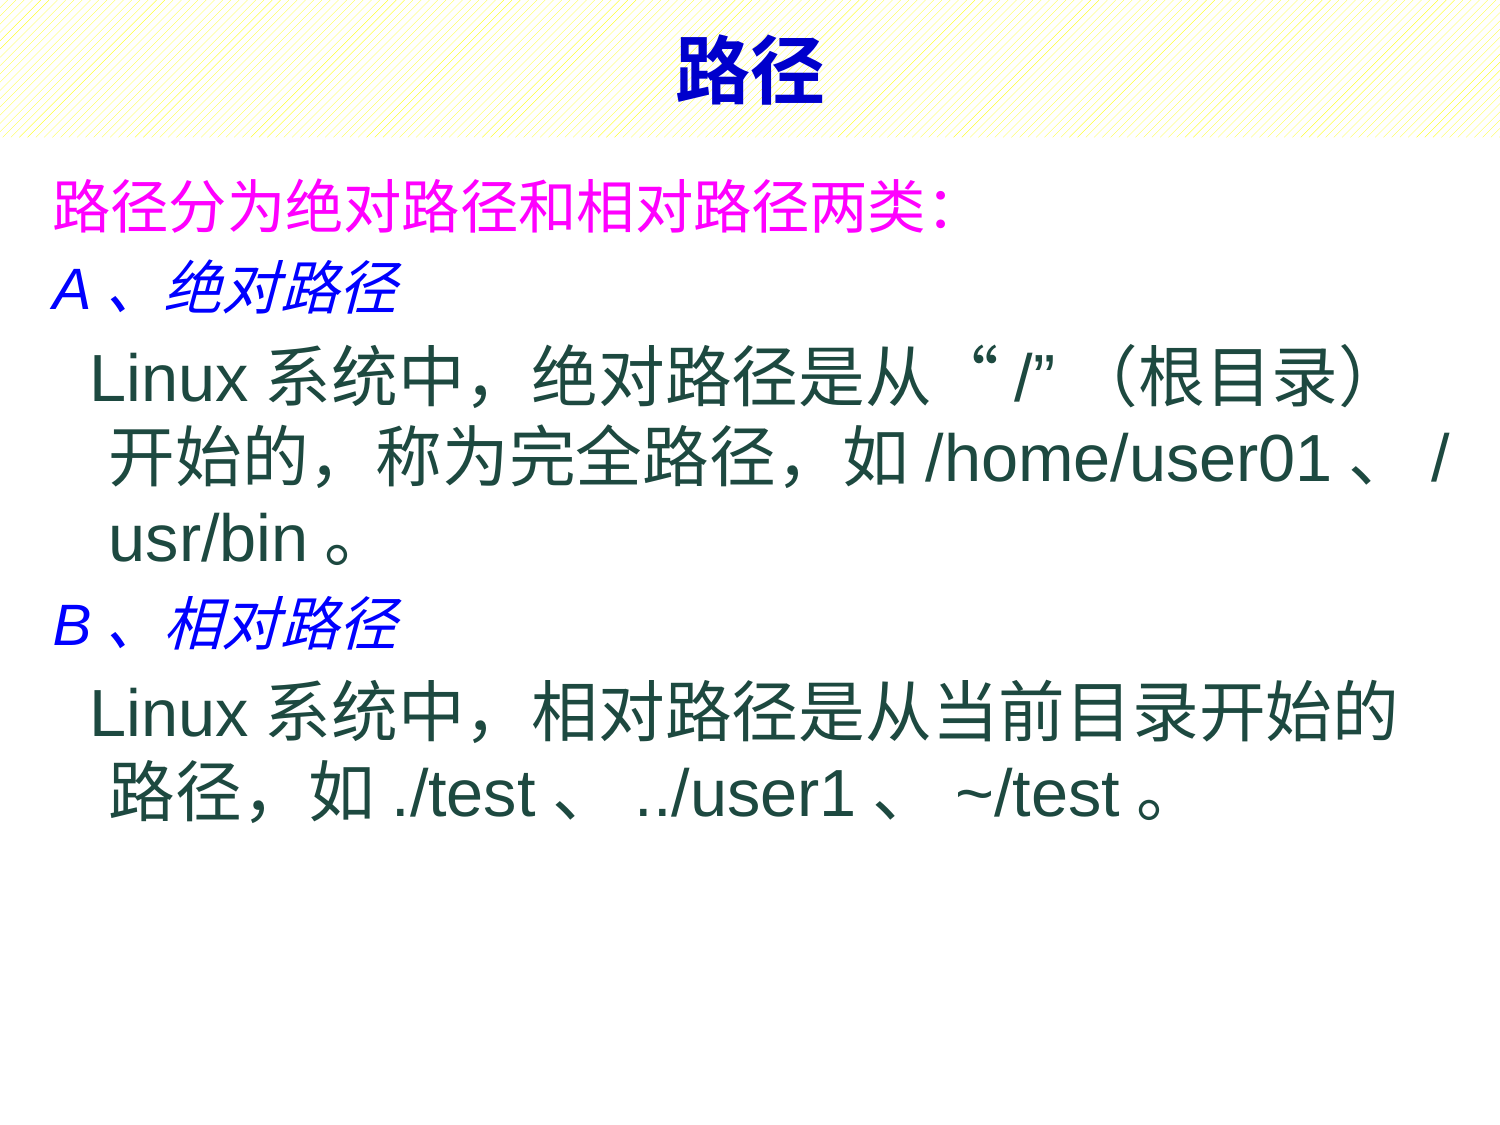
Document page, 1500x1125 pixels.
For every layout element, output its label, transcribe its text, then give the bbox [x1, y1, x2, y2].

title 路径 [0, 0, 1500, 138]
list 路径分为绝对路径和相对路径两类： A、绝对路径 Linux系统中，绝对路径是从“/”（根目录）开始的，称为完全路径，如/home/user01、/usr/bin。 B、相对路径 Linux系统中，相对路径是从当前目录开始的路径，如./test、../user1、~/test。 [37, 162, 1475, 1075]
